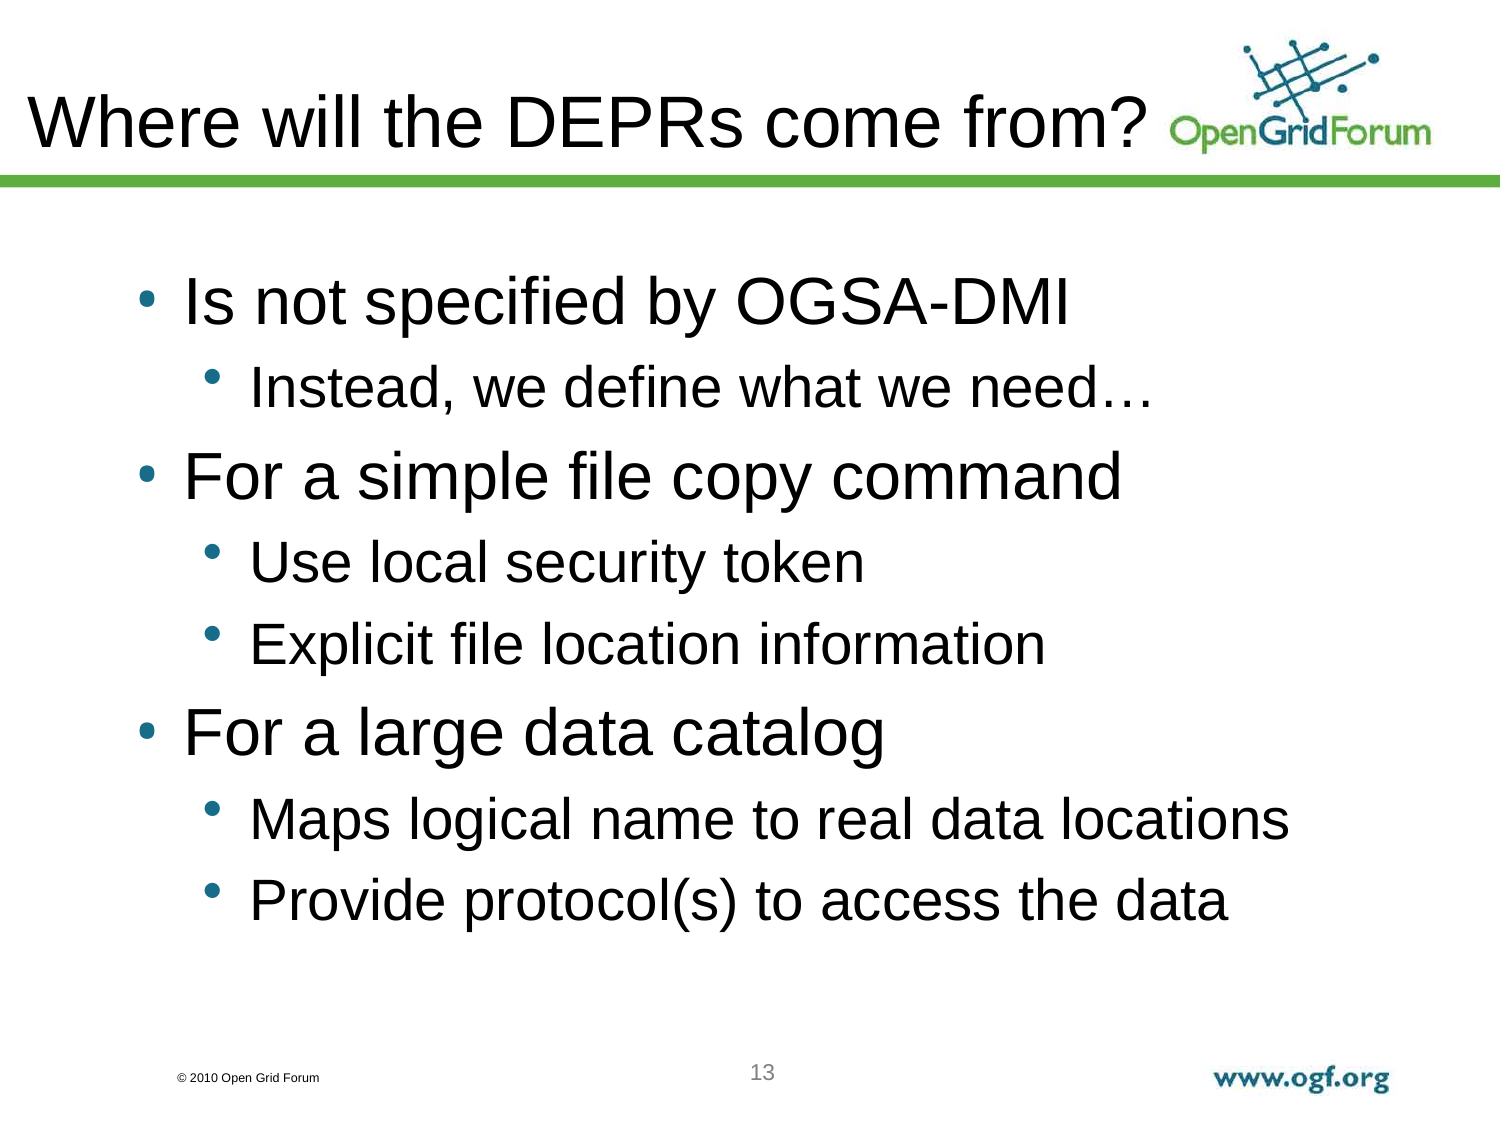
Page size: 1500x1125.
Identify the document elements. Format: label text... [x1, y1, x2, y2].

picture [0, 0, 1500, 174]
list Is not specified by OGSA-DMI Instead, we define what we need… For a simple file copy command Use local security token Explicit file location information For a large data catalog Maps logical name to real data locations Provide protocol(s) to access the data [112, 249, 1388, 926]
footer 13 [324, 1049, 1201, 1125]
title Where will the DEPRs come from? [12, 24, 1288, 213]
picture [0, 188, 1500, 1125]
